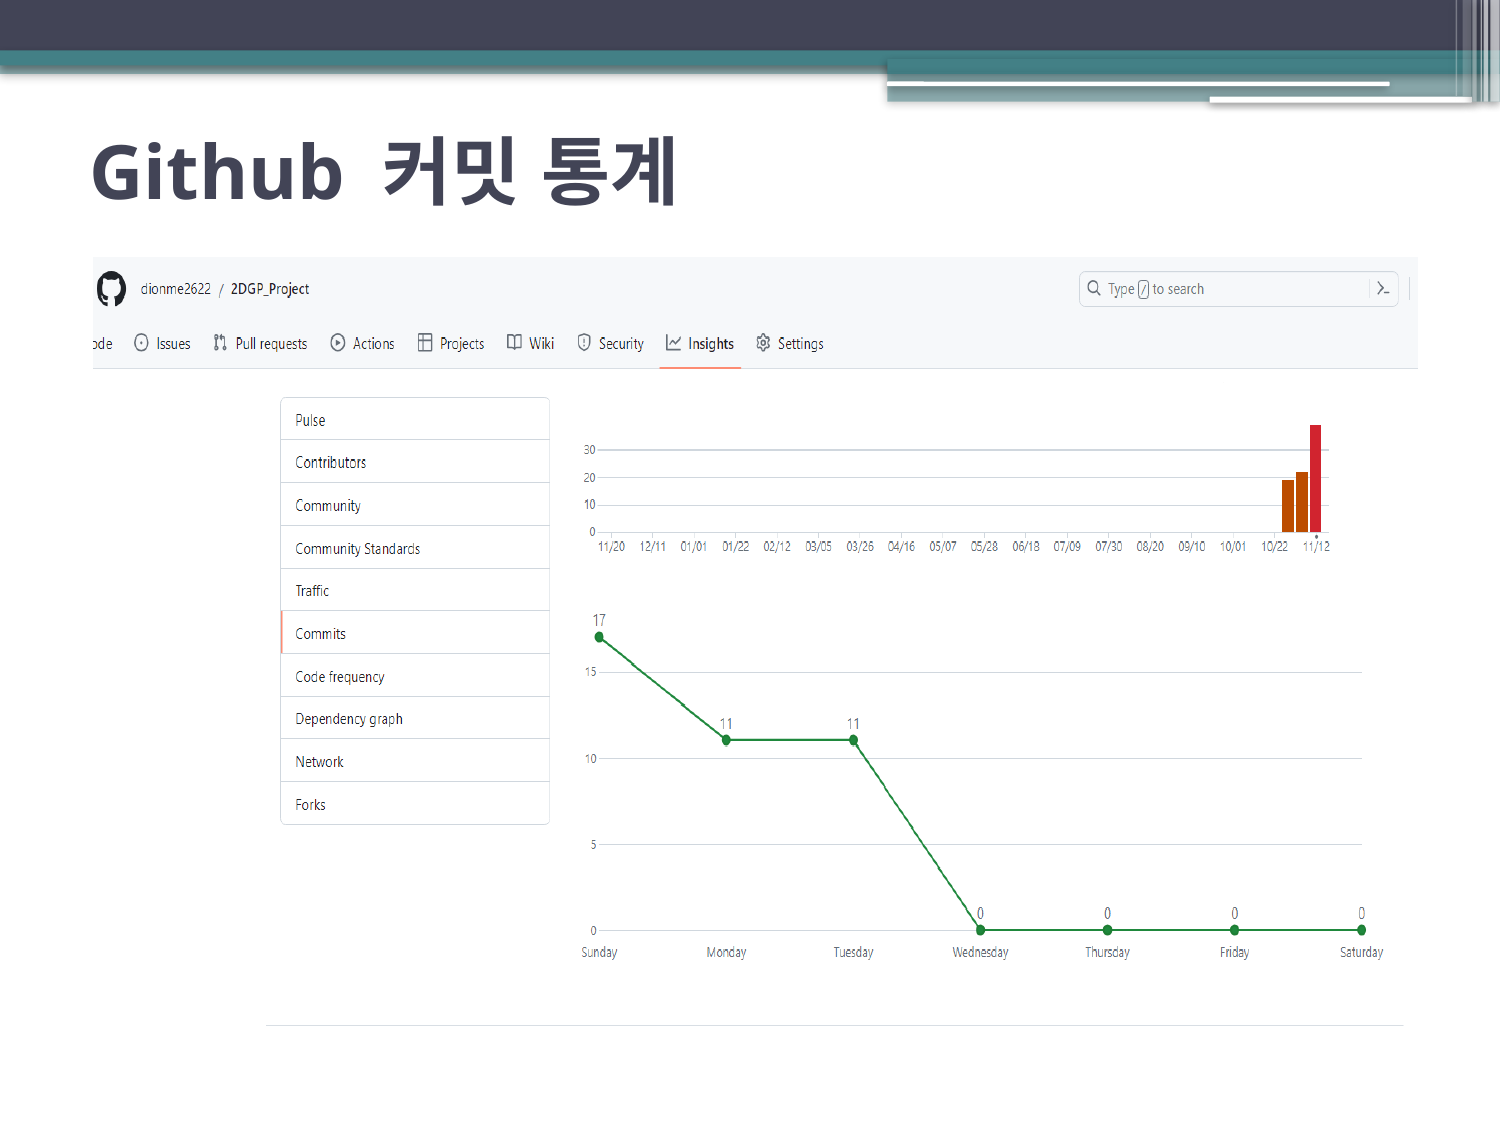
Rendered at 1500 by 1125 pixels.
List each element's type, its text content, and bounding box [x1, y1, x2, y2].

title Github 커밋 통계 [75, 82, 1425, 257]
picture [93, 257, 1418, 1032]
